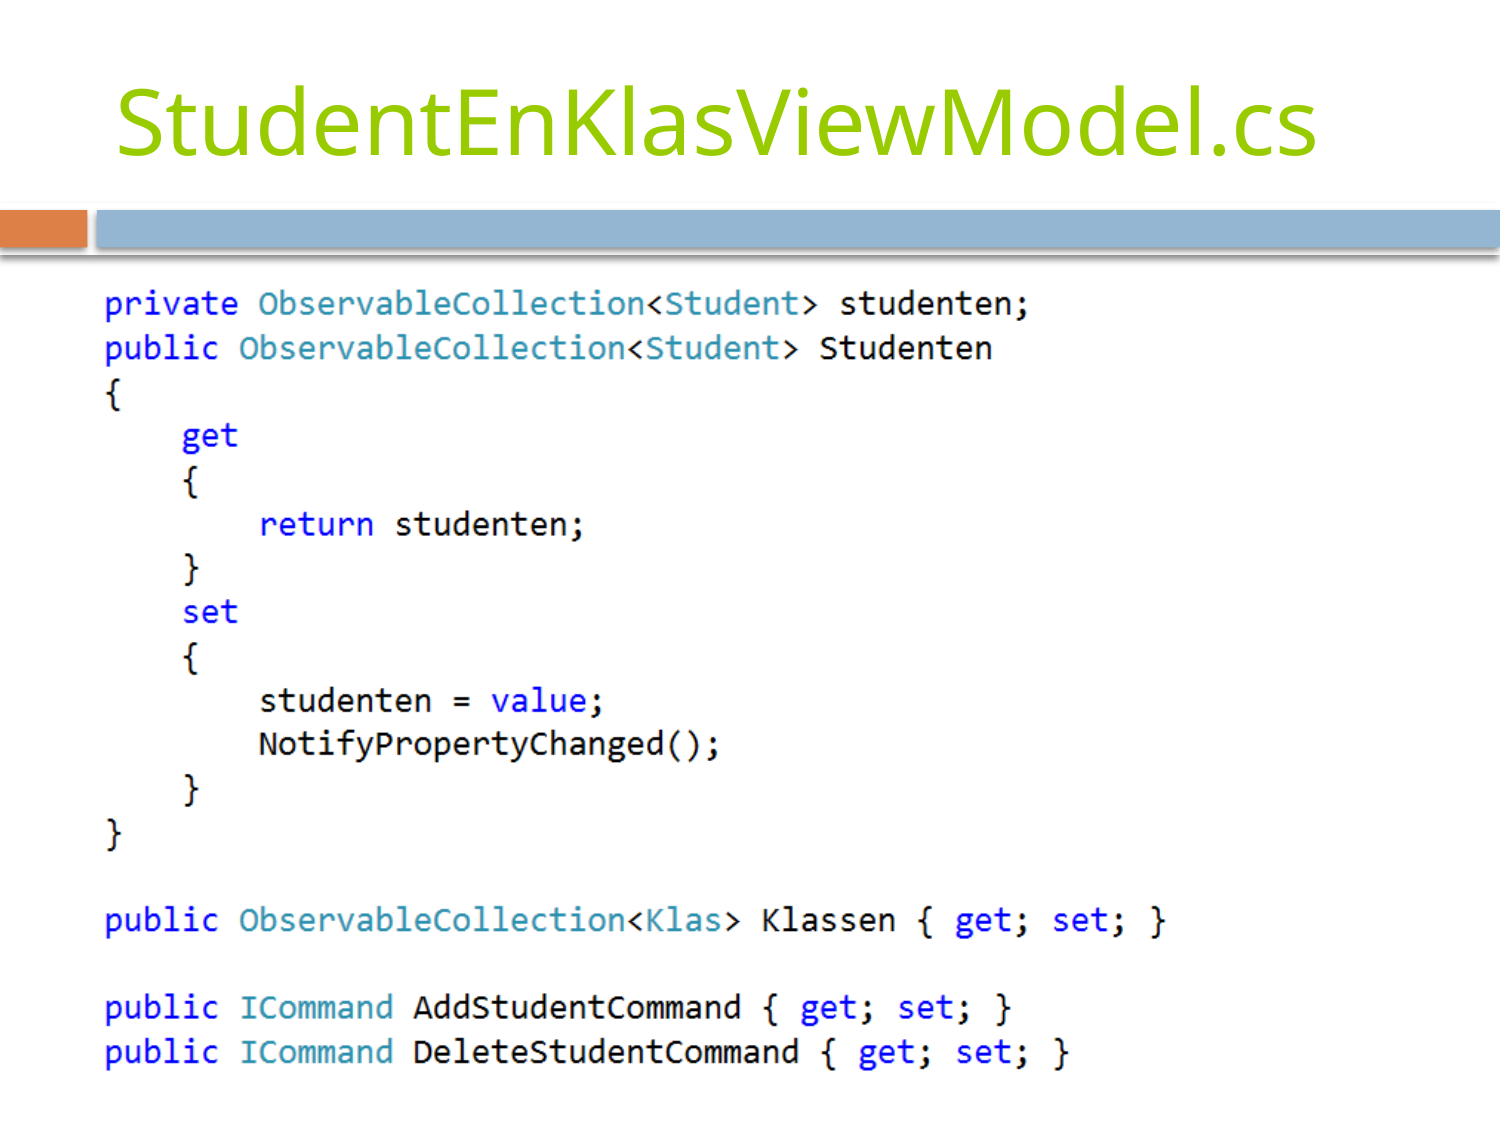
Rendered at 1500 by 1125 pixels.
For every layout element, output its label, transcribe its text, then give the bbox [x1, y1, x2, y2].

picture [88, 278, 1194, 1090]
title StudentEnKlasViewModel.cs [100, 37, 1438, 200]
